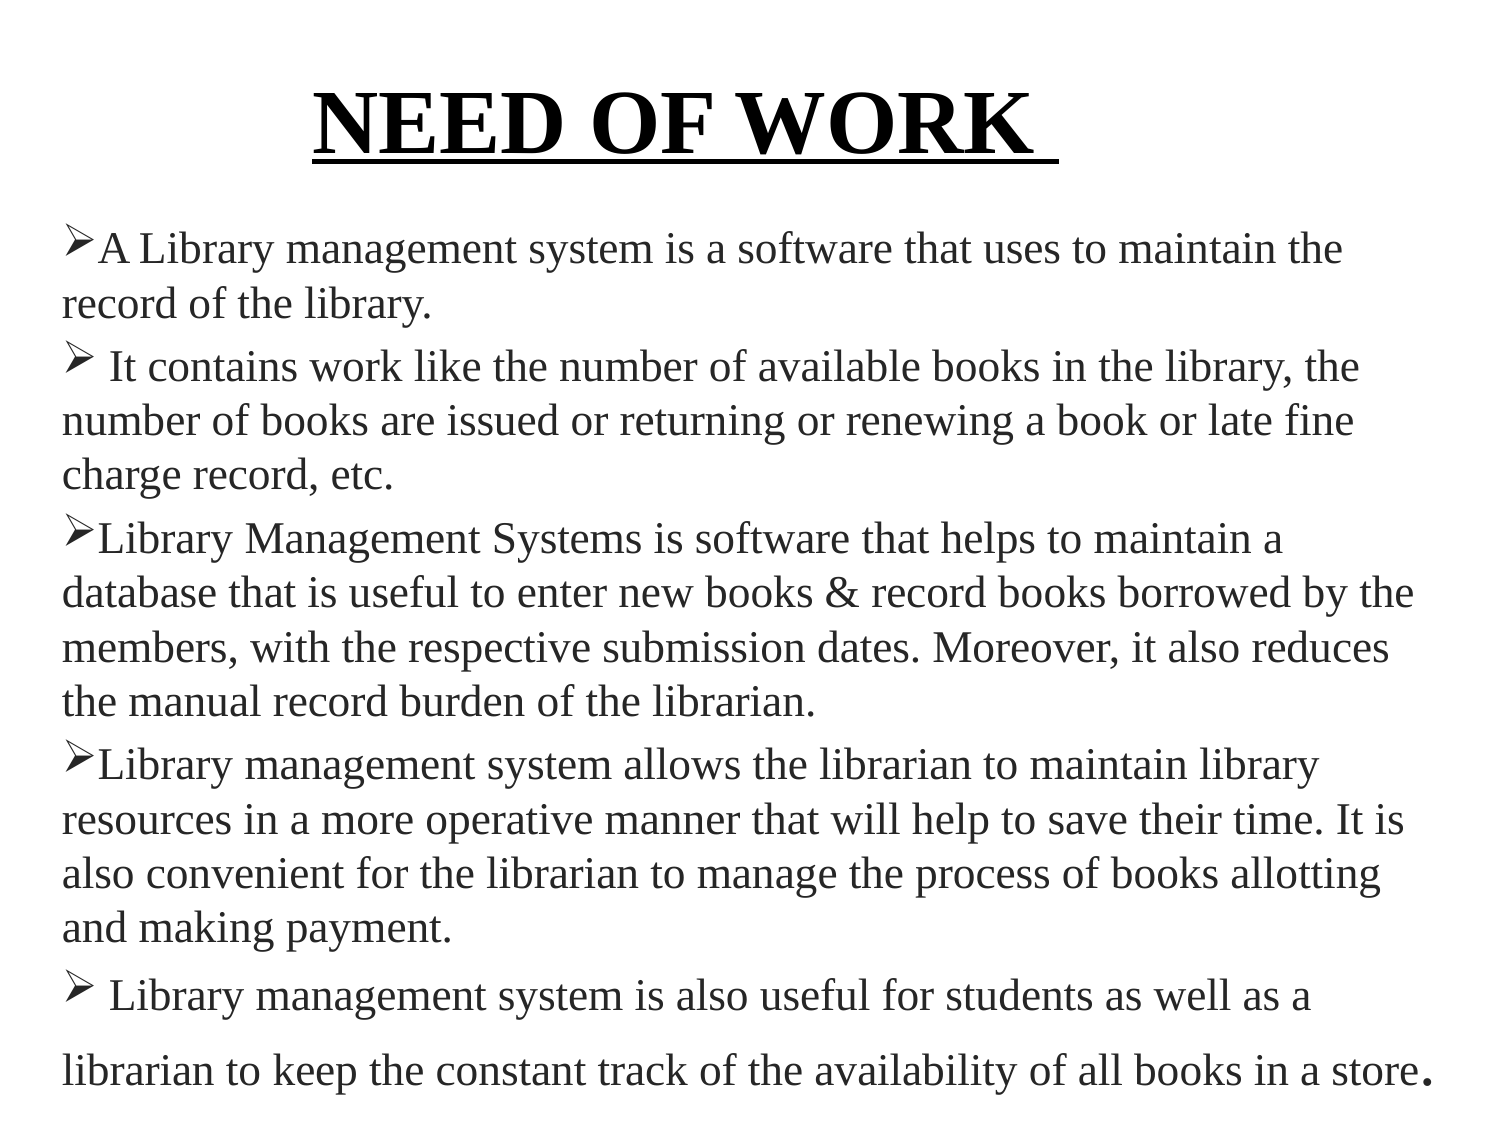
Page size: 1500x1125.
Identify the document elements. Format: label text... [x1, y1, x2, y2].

title NEED OF WORK [117, 46, 1254, 188]
subtitle A Library management system is a software that uses to maintain the record of the library. It contains work like the number of available books in the library, the number of books are issued or returning or renewing a book or late fine charge record, etc. Library Management Systems is software that helps to maintain a database that is useful to enter new books & record books borrowed by the members, with the respective submission dates. Moreover, it also reduces the manual record burden of the librarian. Library management system allows the librarian to maintain library resources in a more operative manner that will help to save their time. It is also convenient for the librarian to manage the process of books allotting and making payment. Library management system is also useful for students as well as a librarian to keep the constant track of the availability of all books in a store. [46, 210, 1454, 1125]
